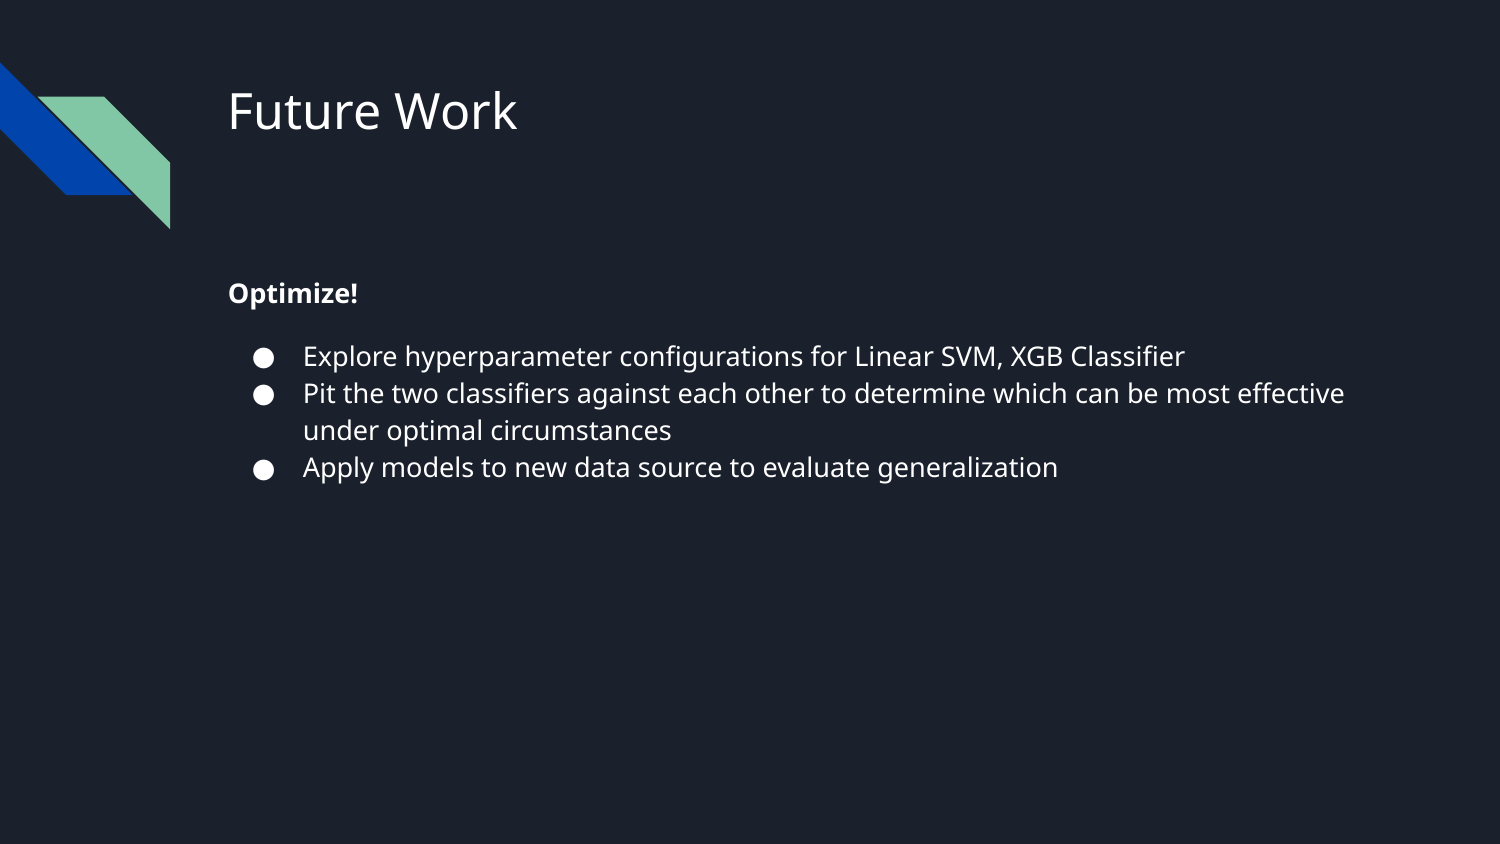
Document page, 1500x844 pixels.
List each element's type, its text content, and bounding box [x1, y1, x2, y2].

title Future Work [212, 64, 1368, 215]
list Optimize! Explore hyperparameter configurations for Linear SVM, XGB Classifier Pit the two classifiers against each other to determine which can be most effective under optimal circumstances Apply models to new data source to evaluate generalization [212, 257, 1368, 735]
